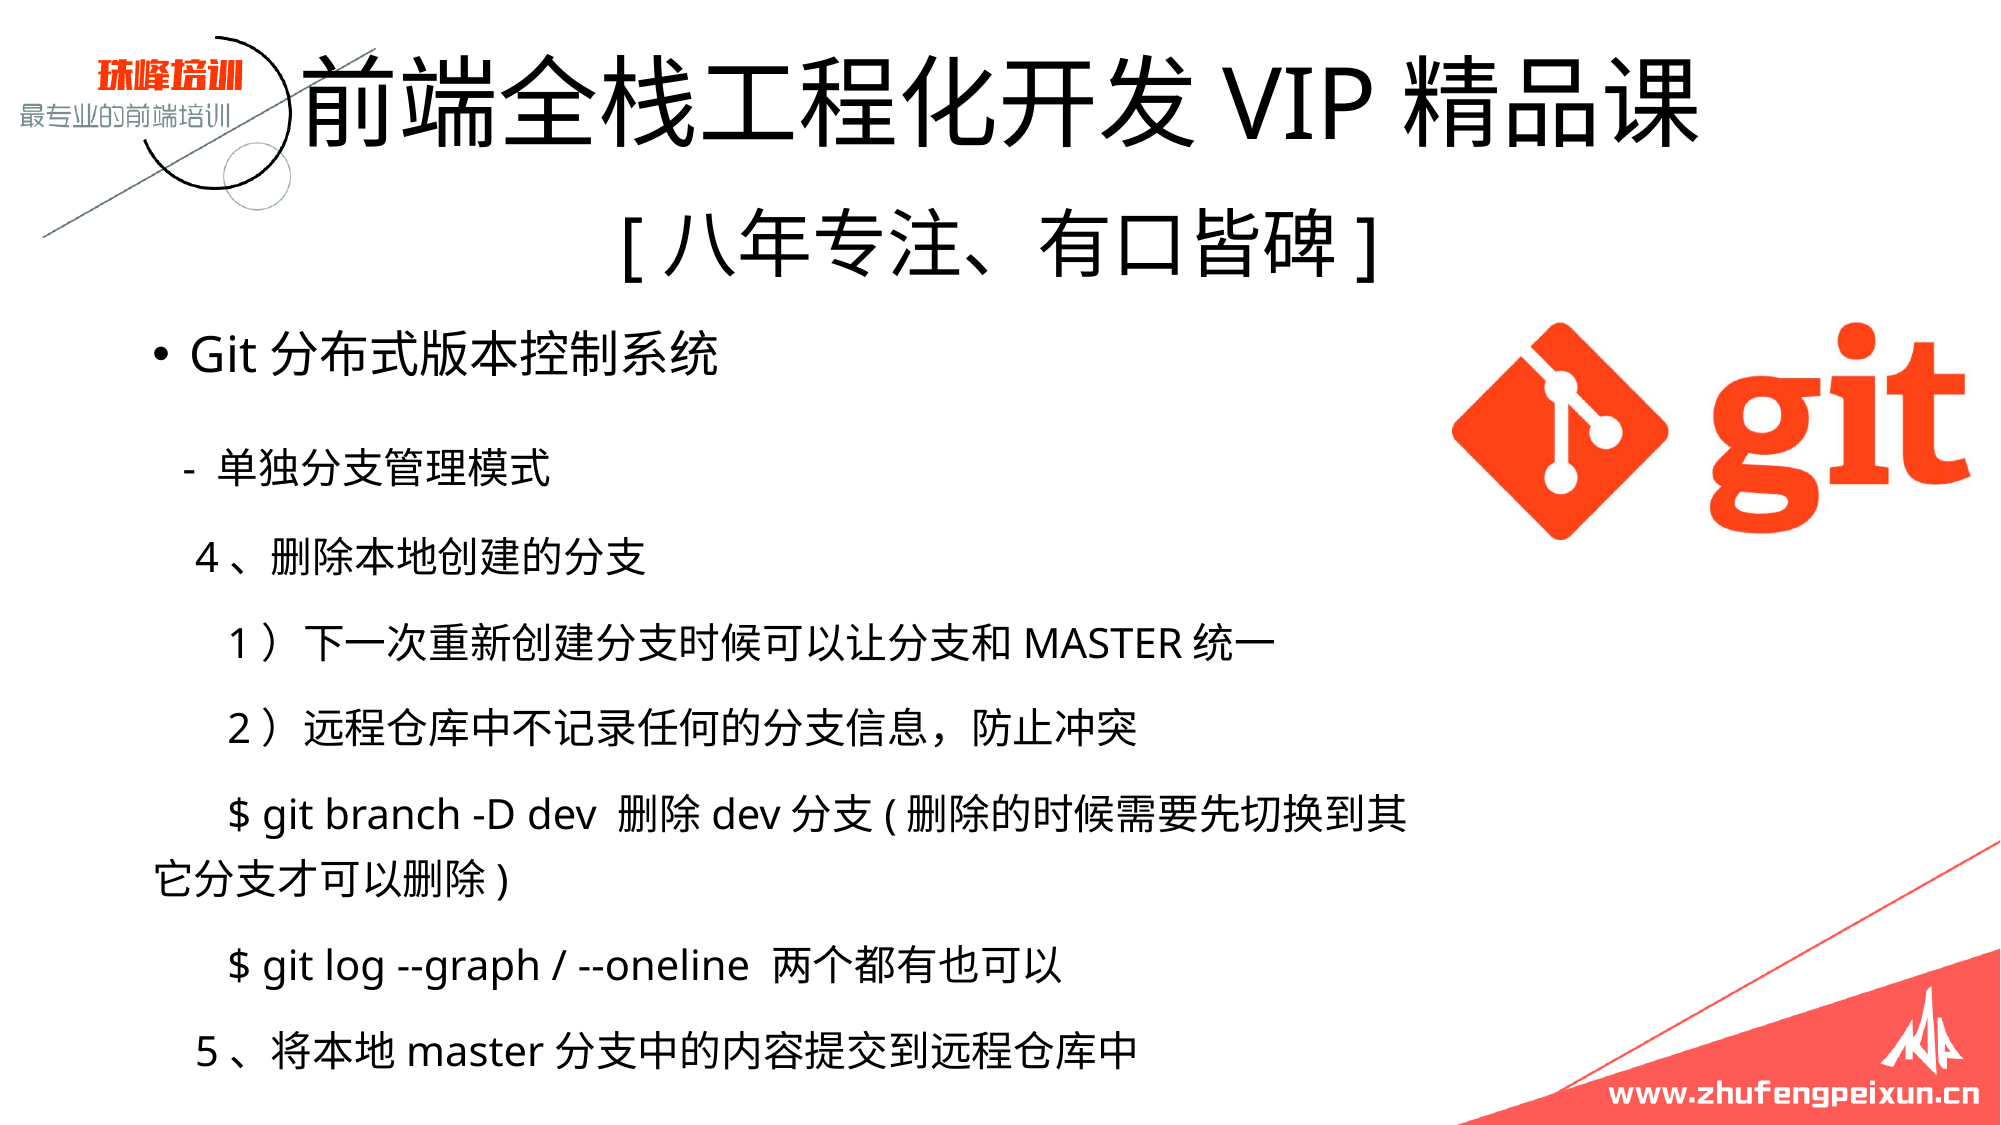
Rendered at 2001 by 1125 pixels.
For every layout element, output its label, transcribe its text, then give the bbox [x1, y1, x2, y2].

picture [18, 36, 376, 238]
picture [1437, 796, 2001, 1125]
text_box [八年专注、有口皆碑] [604, 188, 1395, 384]
picture [1449, 317, 1973, 542]
title 前端全栈工程化开发VIP精品课 [137, 46, 1863, 224]
list Git分布式版本控制系统 - 单独分支管理模式 4、删除本地创建的分支 1）下一次重新创建分支时候可以让分支和MASTER统一 2）远程仓库中不记录任何的分支信息，防止冲突 $ git branch -D dev 删除dev分支(删除的时候需要先切换到其它分支才可以删除) $ git log --graph / --oneline 两个都有也可以 5、将本地master分支中的内容提交到远程仓库中 [137, 321, 1427, 1121]
